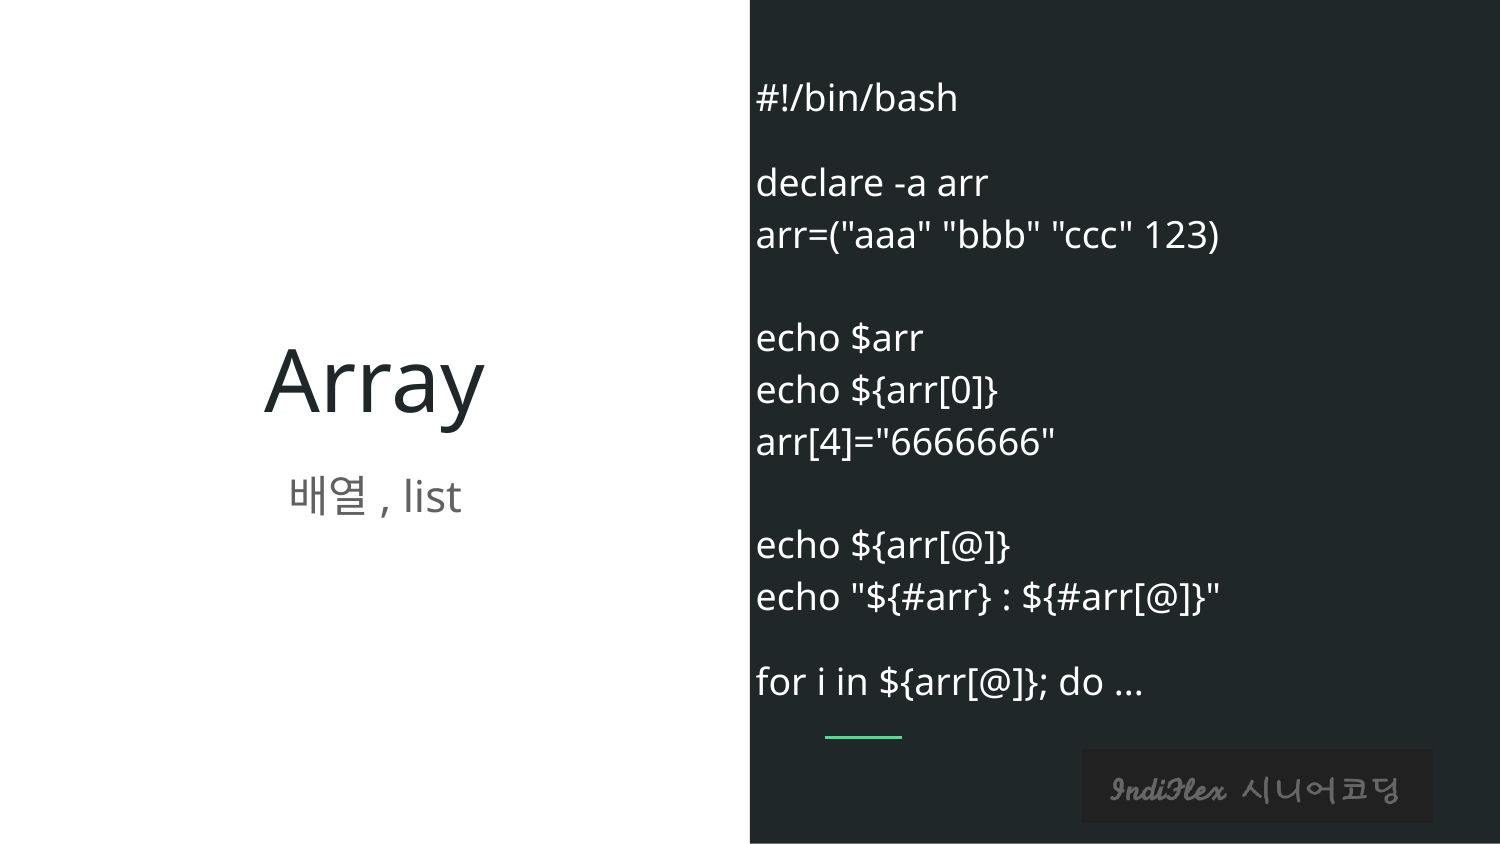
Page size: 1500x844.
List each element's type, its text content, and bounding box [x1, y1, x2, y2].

subtitle 배열, list [43, 454, 708, 675]
list #!/bin/bash declare -a arr arr=("aaa" "bbb" "ccc" 123) echo $arr echo ${arr[0]} arr[4]="6666666" echo ${arr[@]} echo "${#arr} : ${#arr[@]}" for i in ${arr[@]}; do ... [740, 45, 1500, 725]
picture [1082, 749, 1433, 823]
title Array [43, 197, 708, 446]
